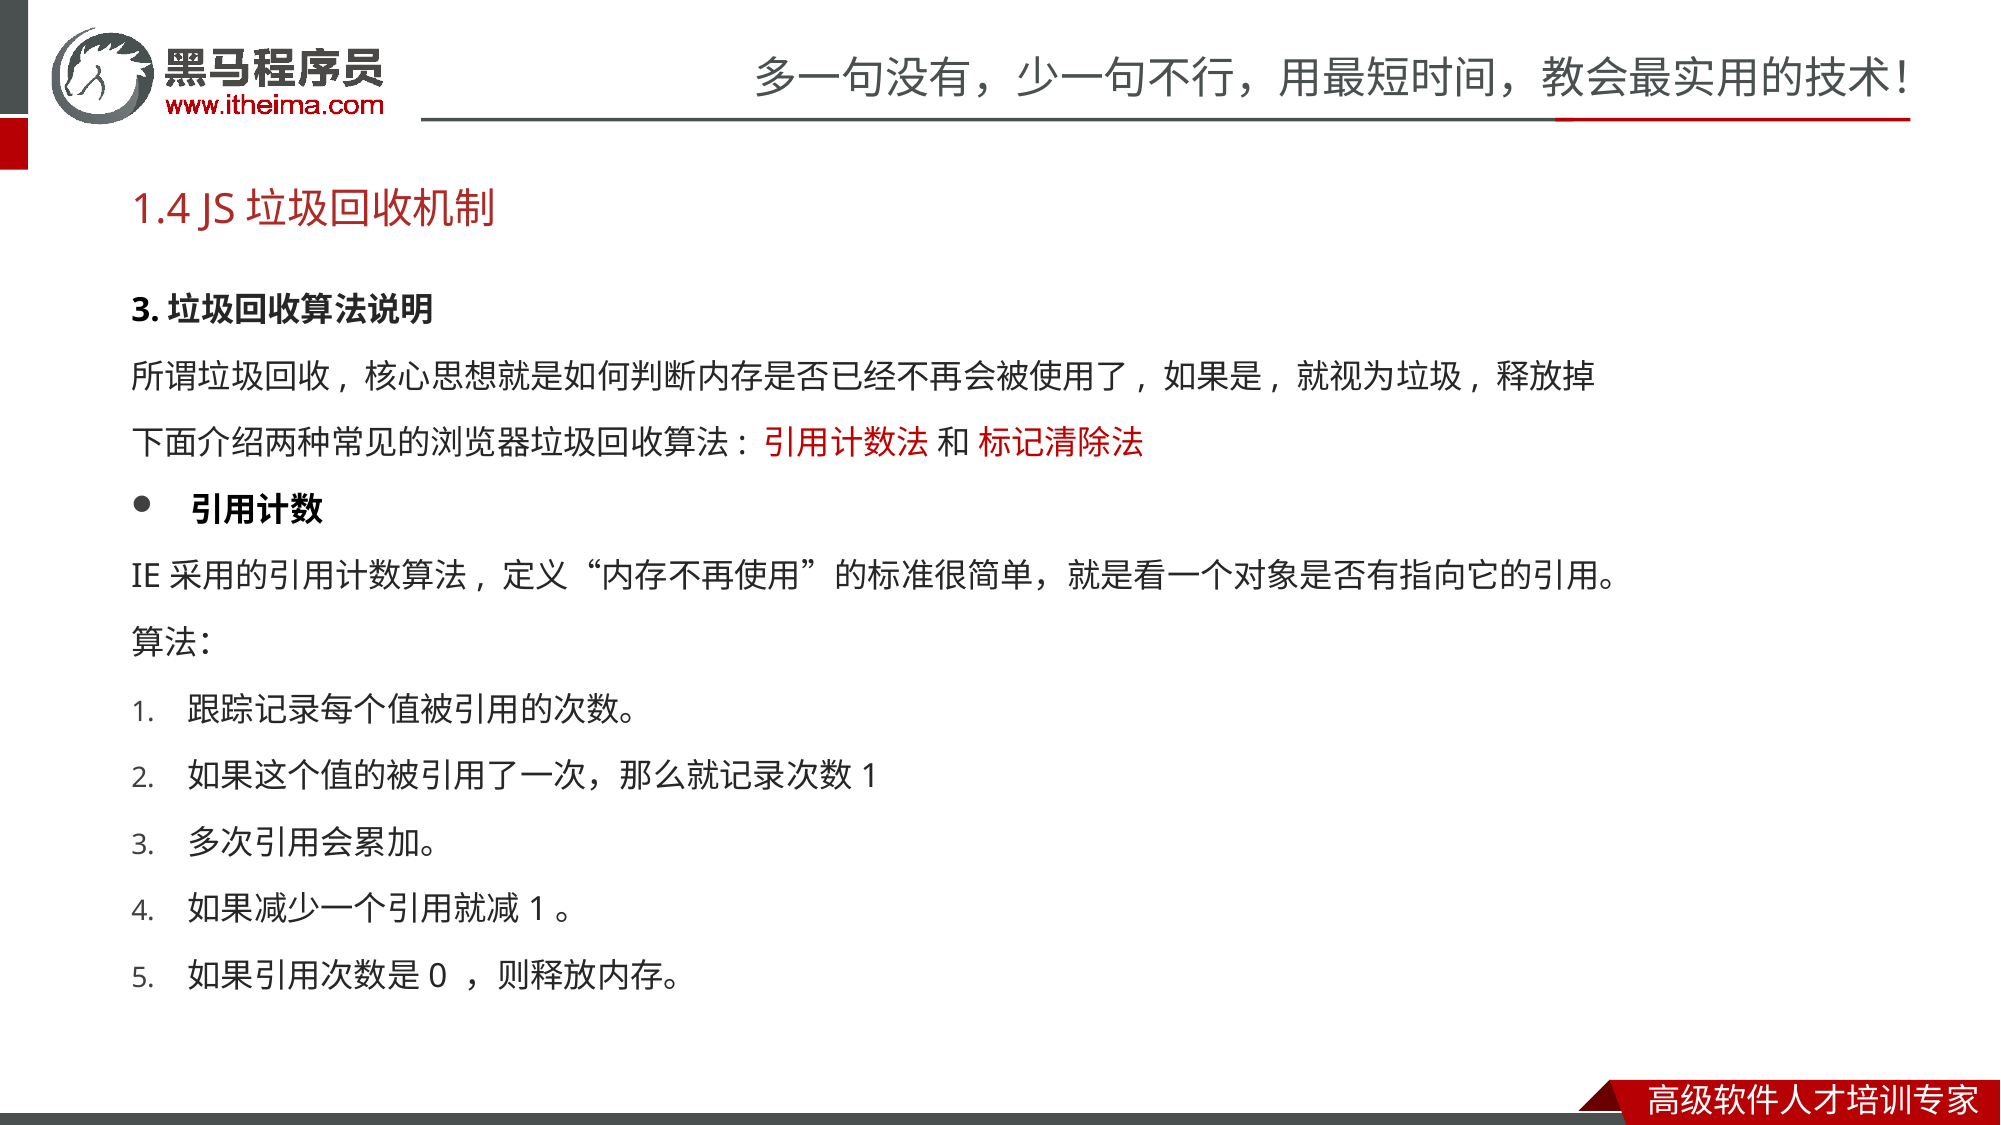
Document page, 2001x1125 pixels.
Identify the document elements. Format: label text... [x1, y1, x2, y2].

title 1.4 JS垃圾回收机制 [116, 164, 1880, 250]
picture [50, 26, 384, 125]
list 3.垃圾回收算法说明 所谓垃圾回收, 核心思想就是如何判断内存是否已经不再会被使用了, 如果是, 就视为垃圾, 释放掉 下面介绍两种常见的浏览器垃圾回收算法: 引用计数法 和 标记清除法 引用计数 IE采用的引用计数算法, 定义“内存不再使用”的标准很简单，就是看一个对象是否有指向它的引用。 算法： 跟踪记录每个值被引用的次数。 如果这个值的被引用了一次，那么就记录次数1 多次引用会累加。 如果减少一个引用就减1。 如果引用次数是0 ，则释放内存。 [116, 261, 1876, 1008]
